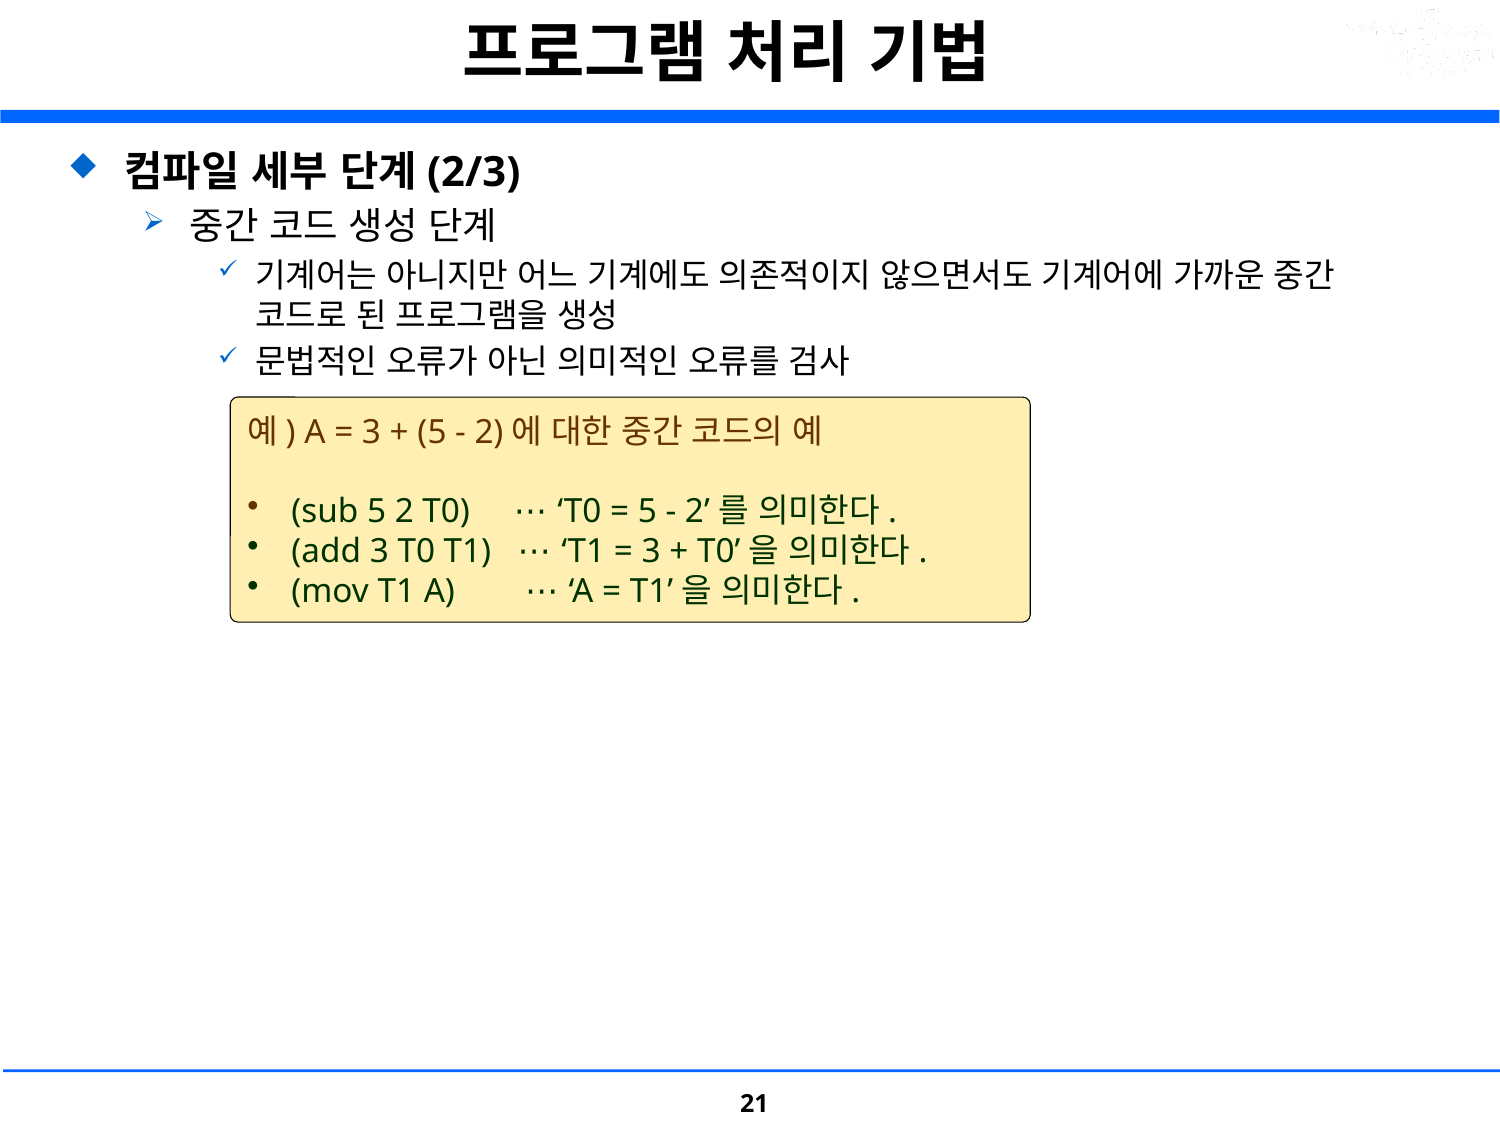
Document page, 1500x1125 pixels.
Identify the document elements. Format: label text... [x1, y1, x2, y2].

title 프로그램 처리 기법 [51, 1, 1402, 119]
list 컴파일 세부 단계(2/3) 중간 코드 생성 단계 기계어는 아니지만 어느 기계에도 의존적이지 않으면서도 기계어에 가까운 중간 코드로 된 프로그램을 생성 문법적인 오류가 아닌 의미적인 오류를 검사 [53, 137, 1436, 1059]
picture [1402, 7, 1495, 77]
text_box 예) A = 3 + (5 - 2)에 대한 중간 코드의 예 (sub 5 2 T0) ⋯ ‘T0 = 5 - 2’를 의미한다. (add 3 T0 T1) ⋯ ‘T1 = 3 + T0’을 의미한다. (mov T1 A) ⋯ ‘A = T1’을 의미한다. [230, 397, 1031, 623]
